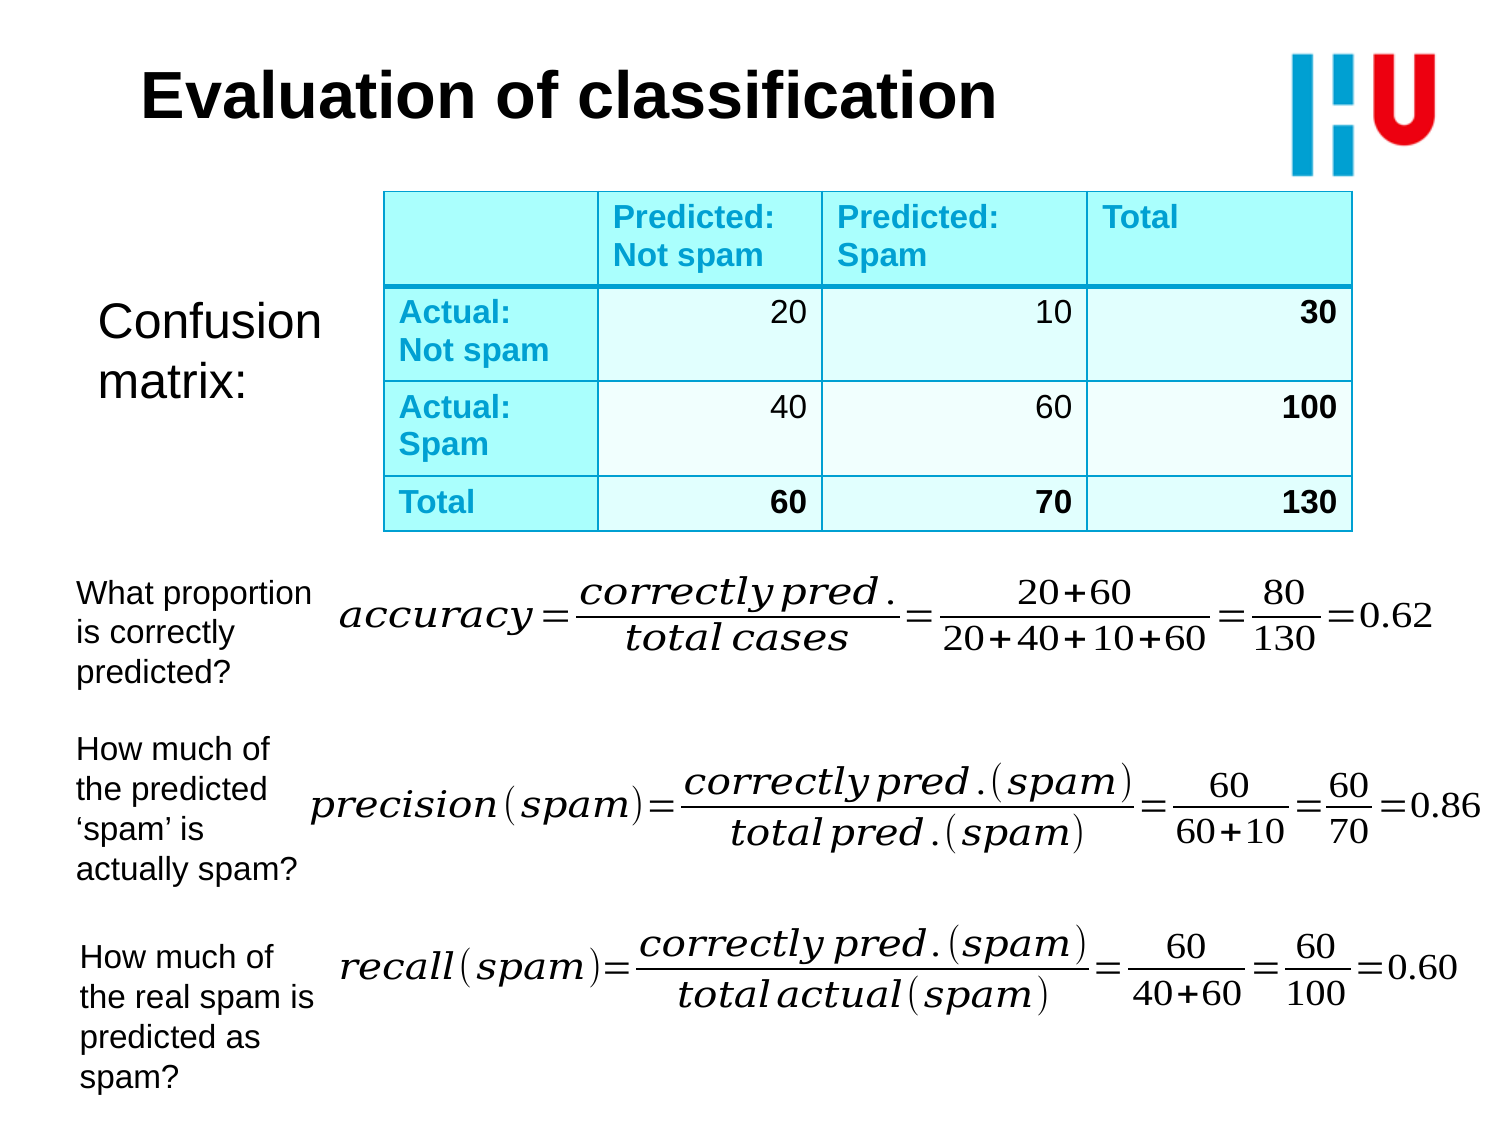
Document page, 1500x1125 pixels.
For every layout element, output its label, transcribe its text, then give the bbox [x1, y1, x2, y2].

text_box How much of the real spam is predicted as spam? [64, 927, 339, 1103]
text_box Confusion matrix: [82, 280, 383, 416]
table_cell 20 [599, 289, 821, 380]
text_box How much of the predicted ‘spam’ is actually spam? [61, 719, 339, 895]
table_cell 60 [599, 477, 821, 530]
table_header Predicted: Spam [823, 192, 1086, 284]
table_cell Actual: Spam [385, 382, 597, 475]
picture [0, 0, 1500, 1125]
table_cell Actual: Not spam [385, 289, 597, 380]
table_cell 130 [1088, 477, 1351, 530]
table_cell 30 [1088, 289, 1351, 380]
table_header Total [1088, 192, 1351, 284]
table_cell 40 [599, 382, 821, 475]
table_header Predicted: Not spam [599, 192, 821, 284]
table_header [385, 192, 597, 284]
table_cell 10 [823, 289, 1086, 380]
table_cell 60 [823, 382, 1086, 475]
text_box What proportion is correctly predicted? [61, 563, 335, 719]
table_cell 70 [823, 477, 1086, 530]
table_cell 100 [1088, 382, 1351, 475]
table_cell Total [385, 477, 597, 530]
title Evaluation of classification [125, 44, 1139, 140]
